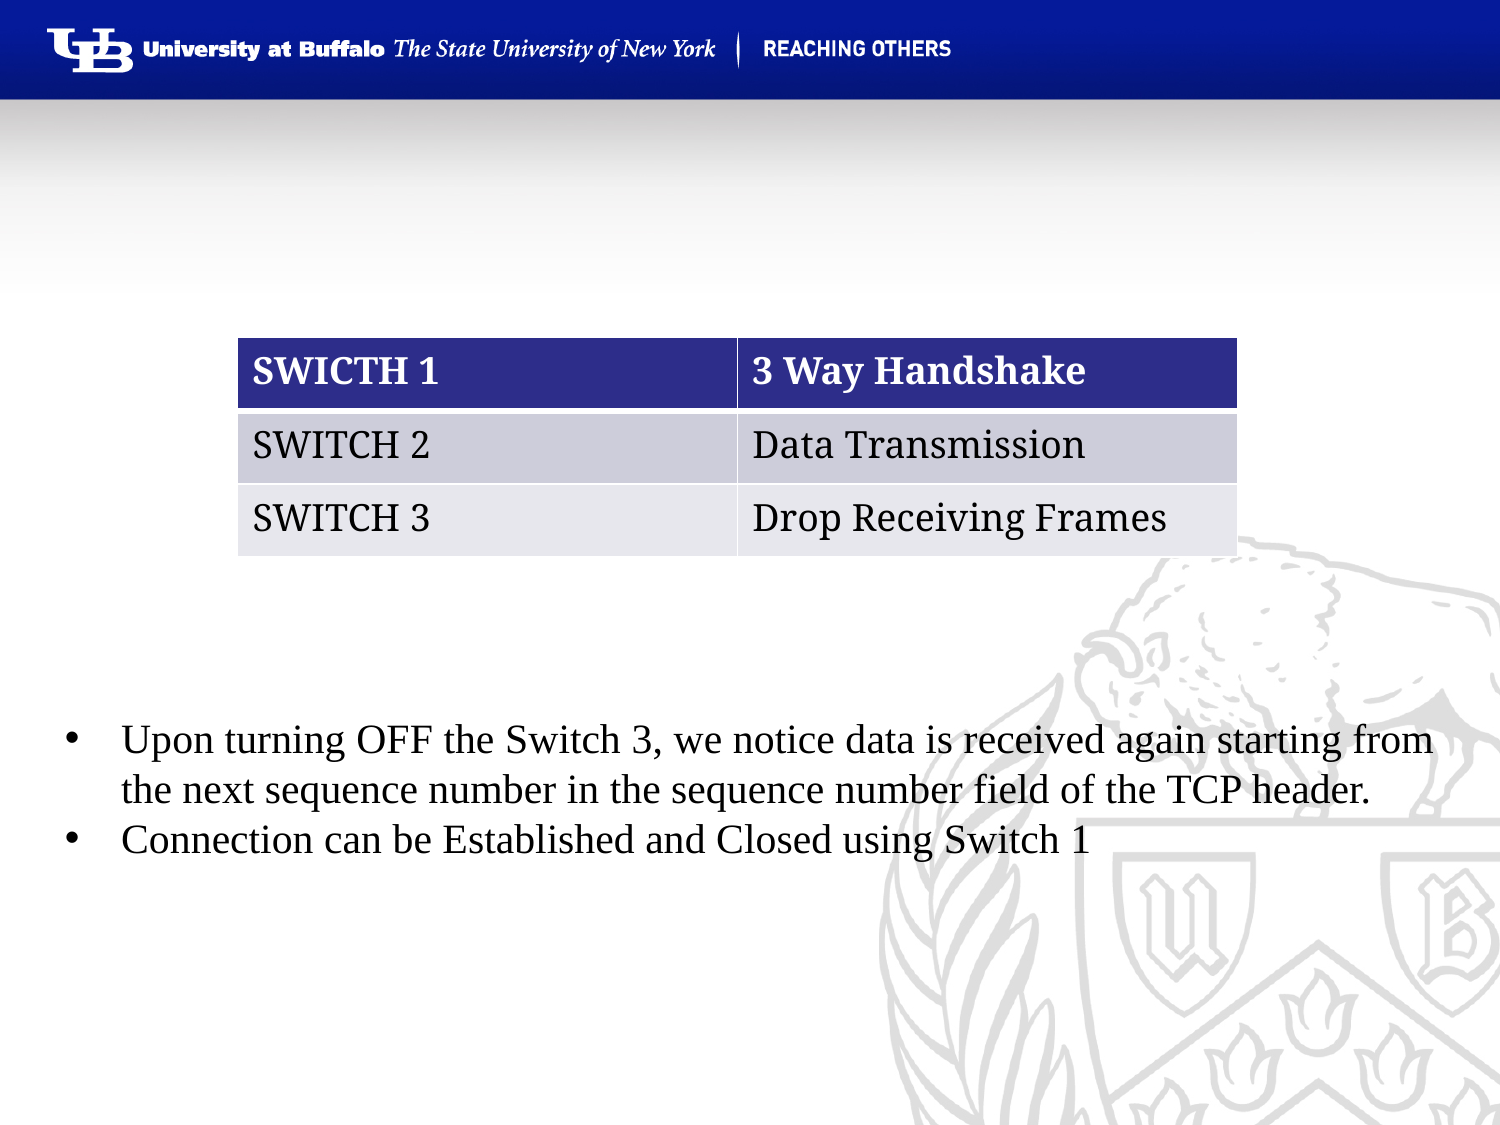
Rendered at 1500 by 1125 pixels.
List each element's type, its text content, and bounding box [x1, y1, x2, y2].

picture [0, 0, 1500, 1125]
table_cell Data Transmission [738, 414, 1237, 483]
table_cell SWITCH 3 [238, 485, 737, 556]
table_cell Drop Receiving Frames [738, 485, 1237, 556]
table_header 3 Way Handshake [738, 338, 1237, 408]
table_header SWICTH 1 [238, 338, 737, 408]
table_cell SWITCH 2 [238, 414, 737, 483]
subtitle Upon turning OFF the Switch 3, we notice data is received again starting from the next sequence number in the sequence number field of the TCP header. Connection can be Established and Closed using Switch 1 [50, 224, 1450, 1063]
